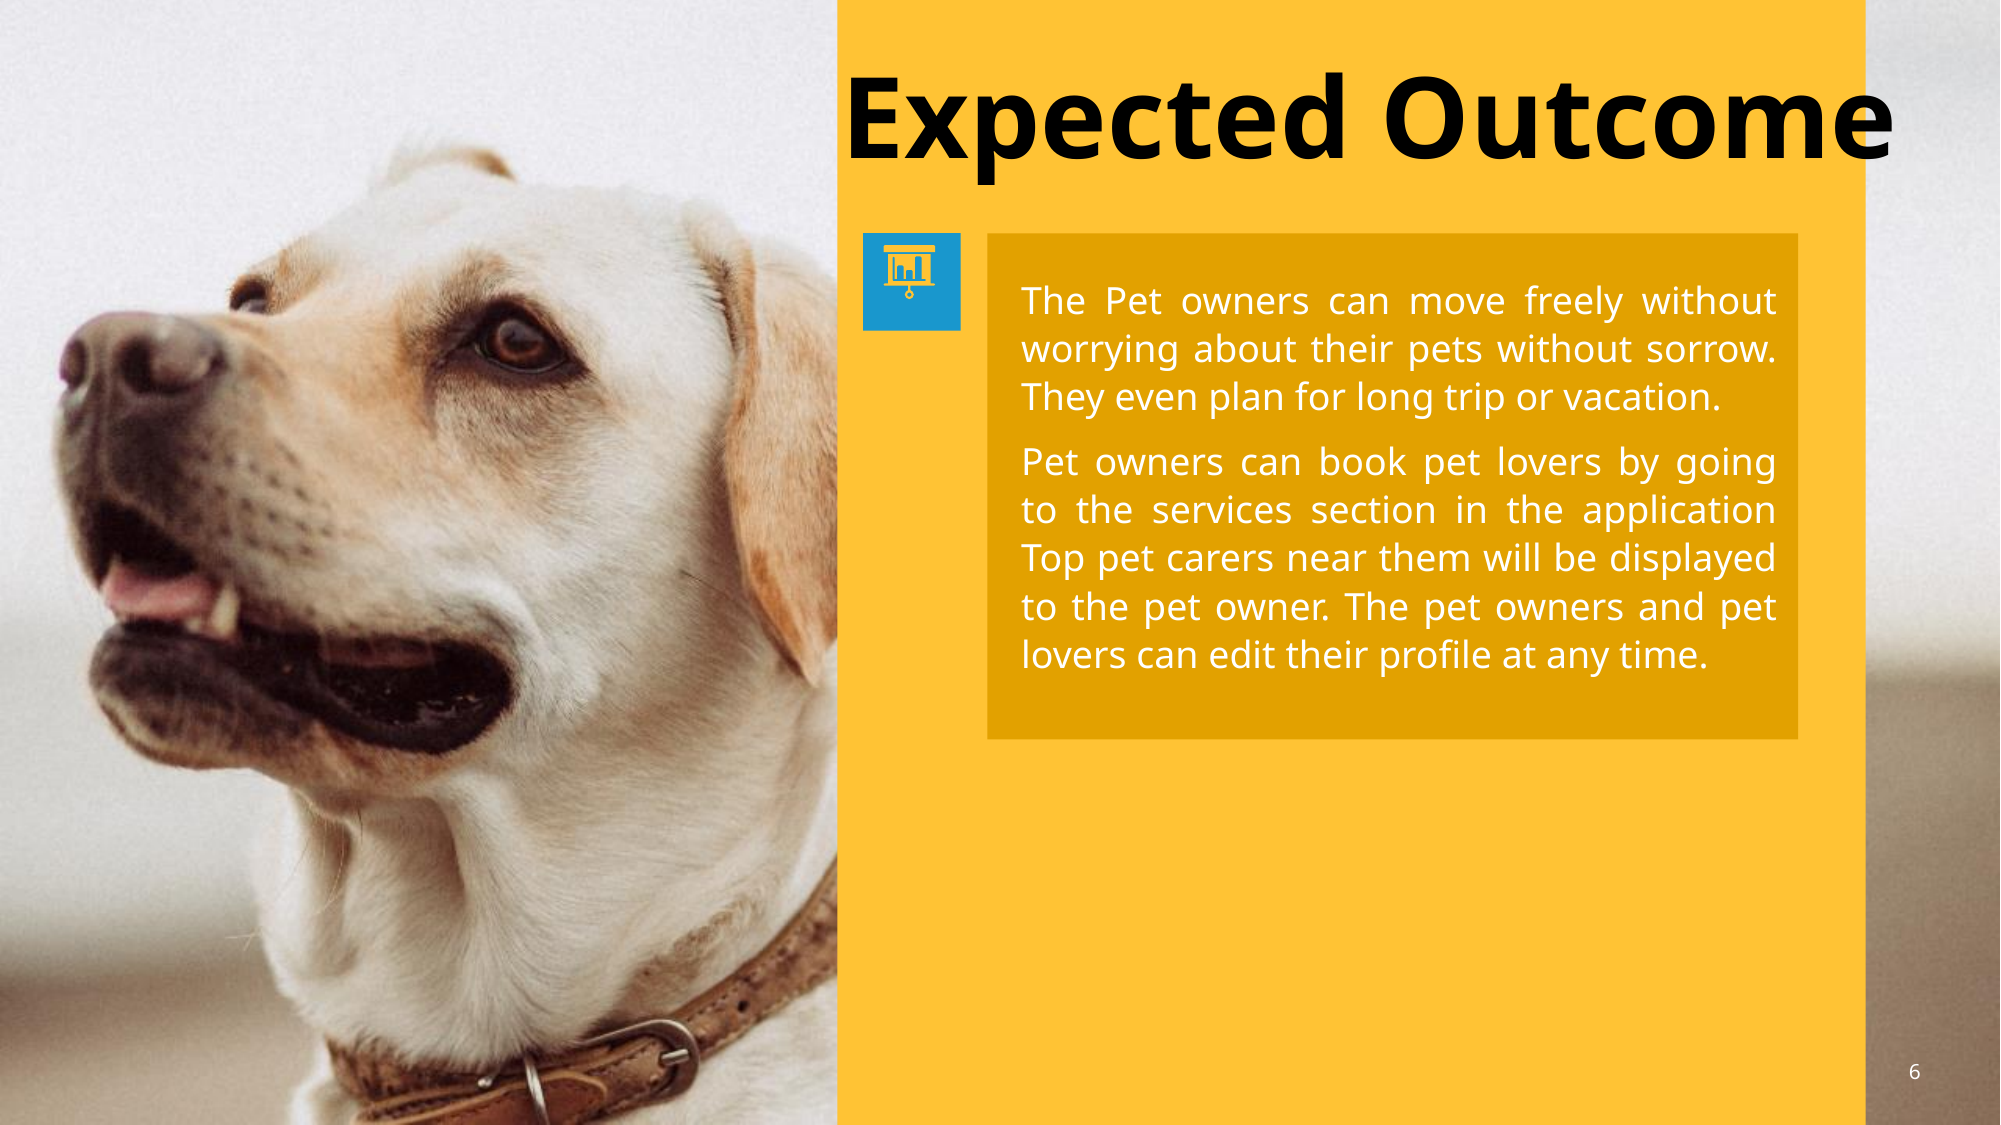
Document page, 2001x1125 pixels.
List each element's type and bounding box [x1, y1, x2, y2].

text_box [883, 245, 936, 300]
list [0, 0, 2000, 1125]
